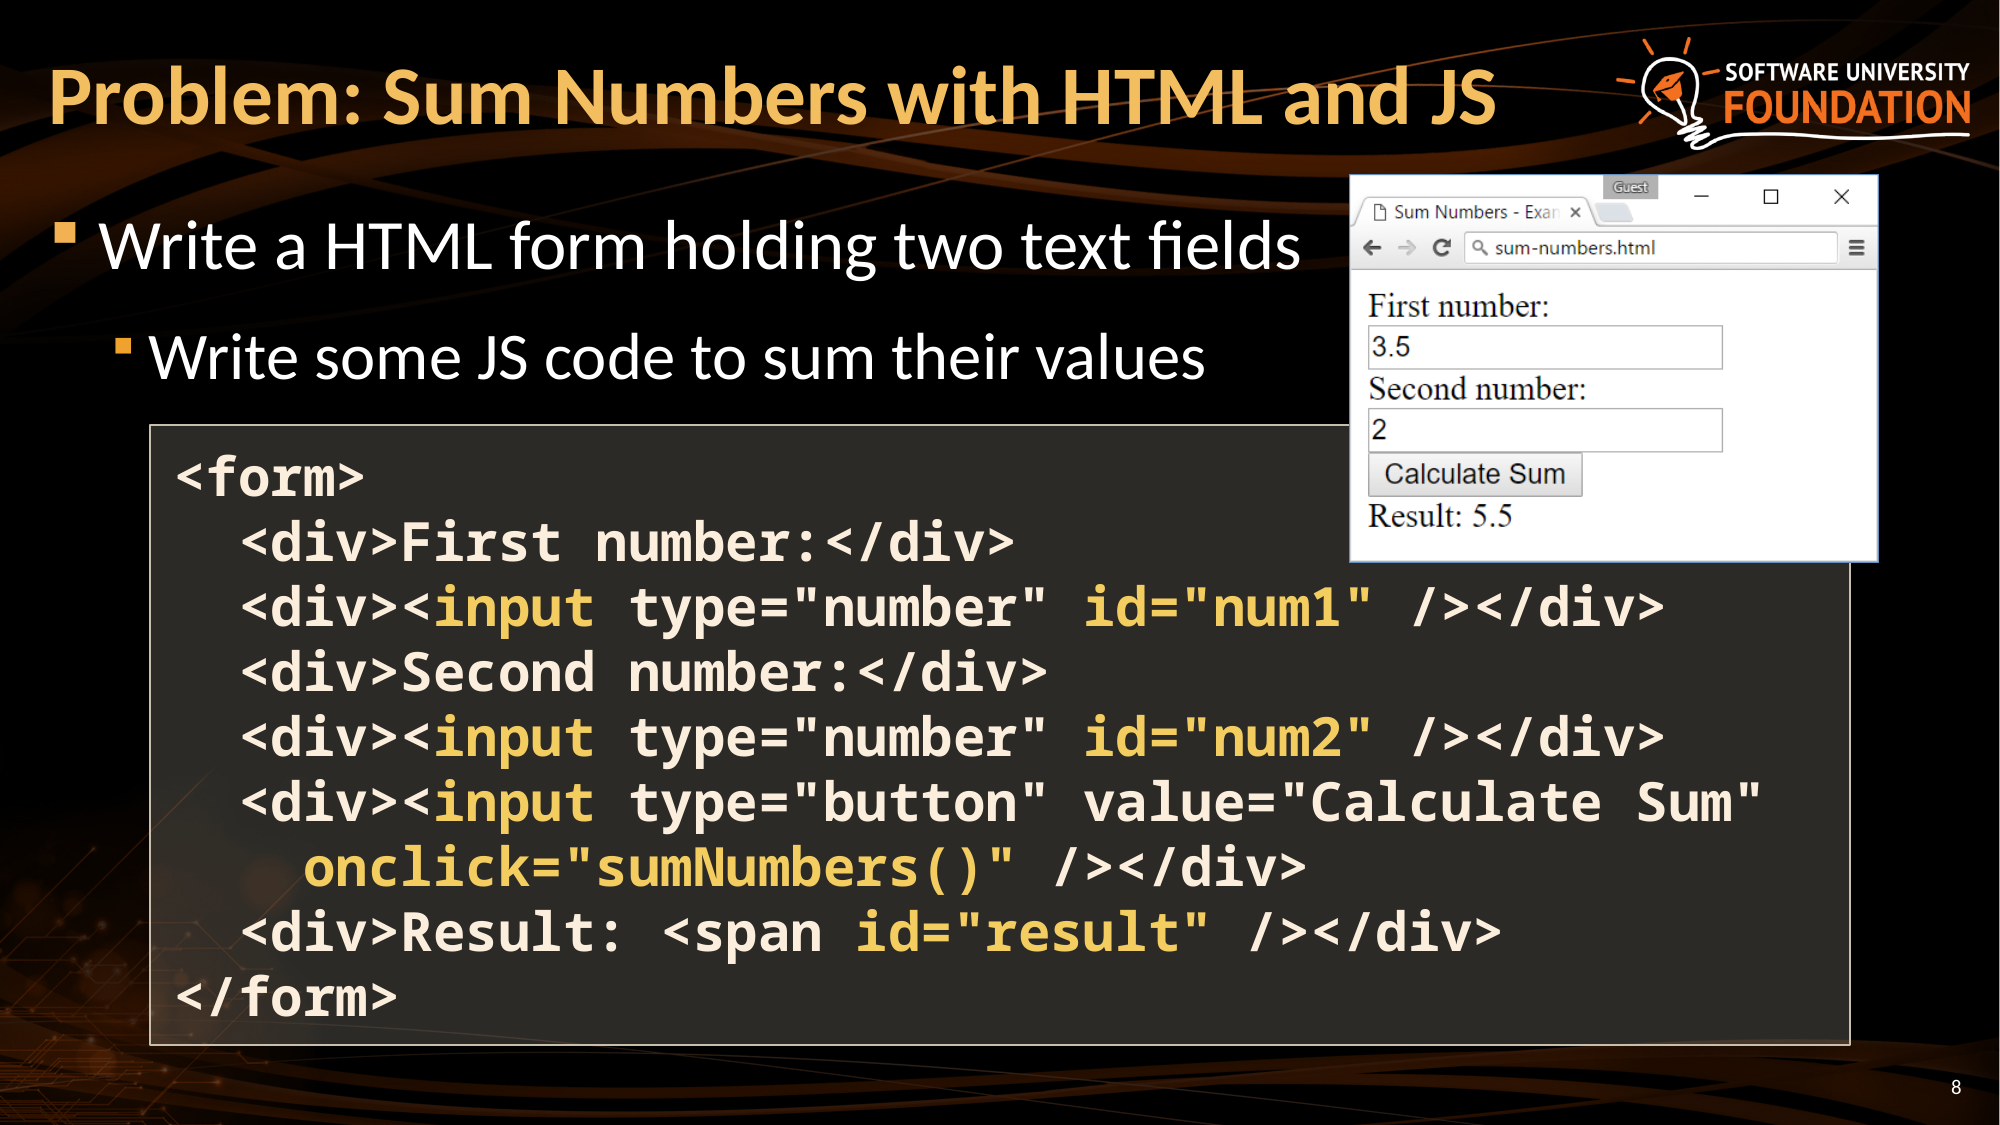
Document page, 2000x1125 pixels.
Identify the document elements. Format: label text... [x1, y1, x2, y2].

text_box <form> <div>First number:</div> <div><input type="number" id="num1" /></div> <div>Second number:</div> <div><input type="number" id="num2" /></div> <div><input type="button" value="Calculate Sum" onclick="sumNumbers()" /></div> <div>Result: <span id="result" /></div> </form> [149, 424, 1850, 1045]
picture [0, 0, 2000, 1125]
title Problem: Sum Numbers with HTML and JS [30, 6, 1602, 189]
list Write a HTML form holding two text fields Write some JS code to sum their values [31, 188, 1968, 1103]
